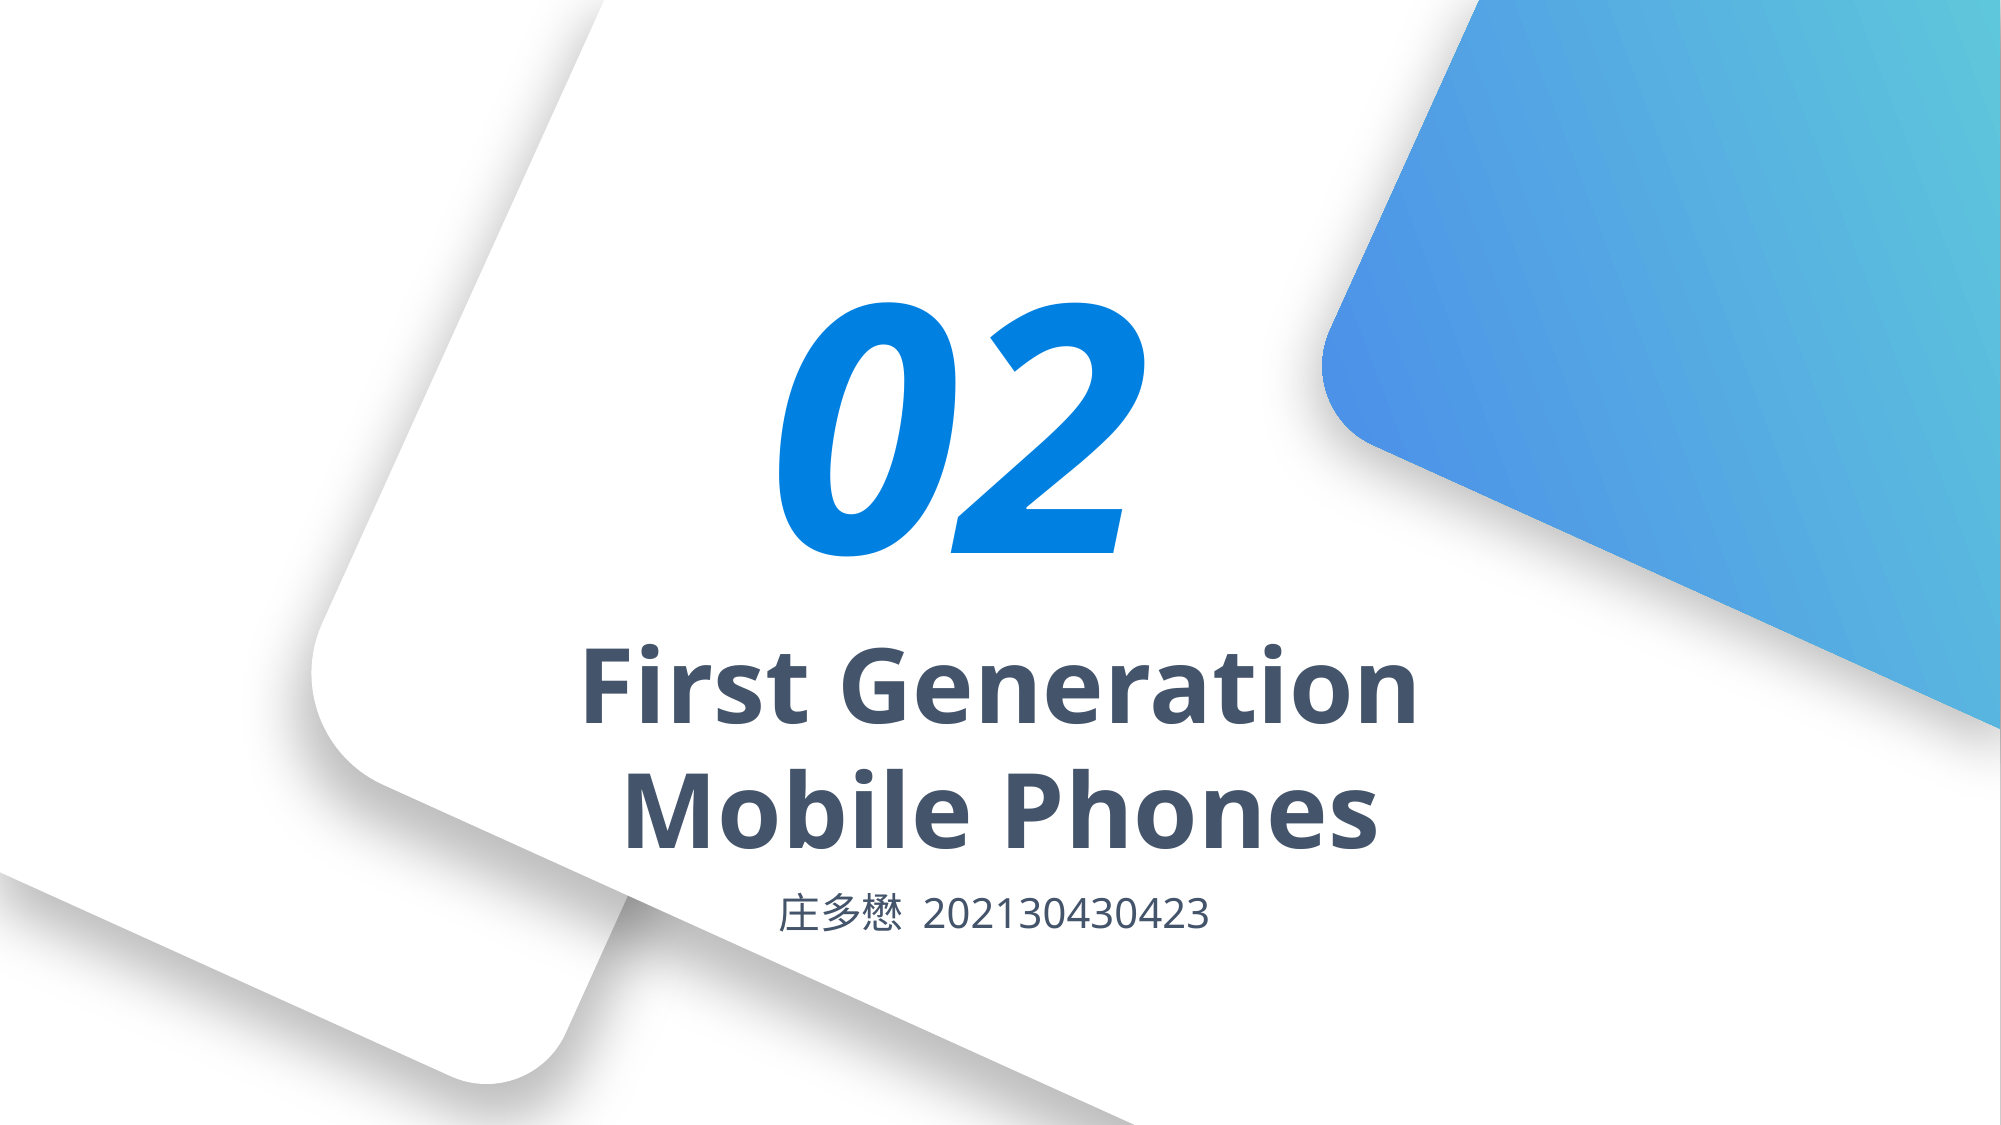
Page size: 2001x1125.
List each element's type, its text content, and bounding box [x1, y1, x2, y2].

text_box 庄多懋 202130430423 [753, 879, 1247, 944]
list First Generation Mobile Phones [436, 611, 1564, 1125]
list 02 [639, 200, 1280, 611]
